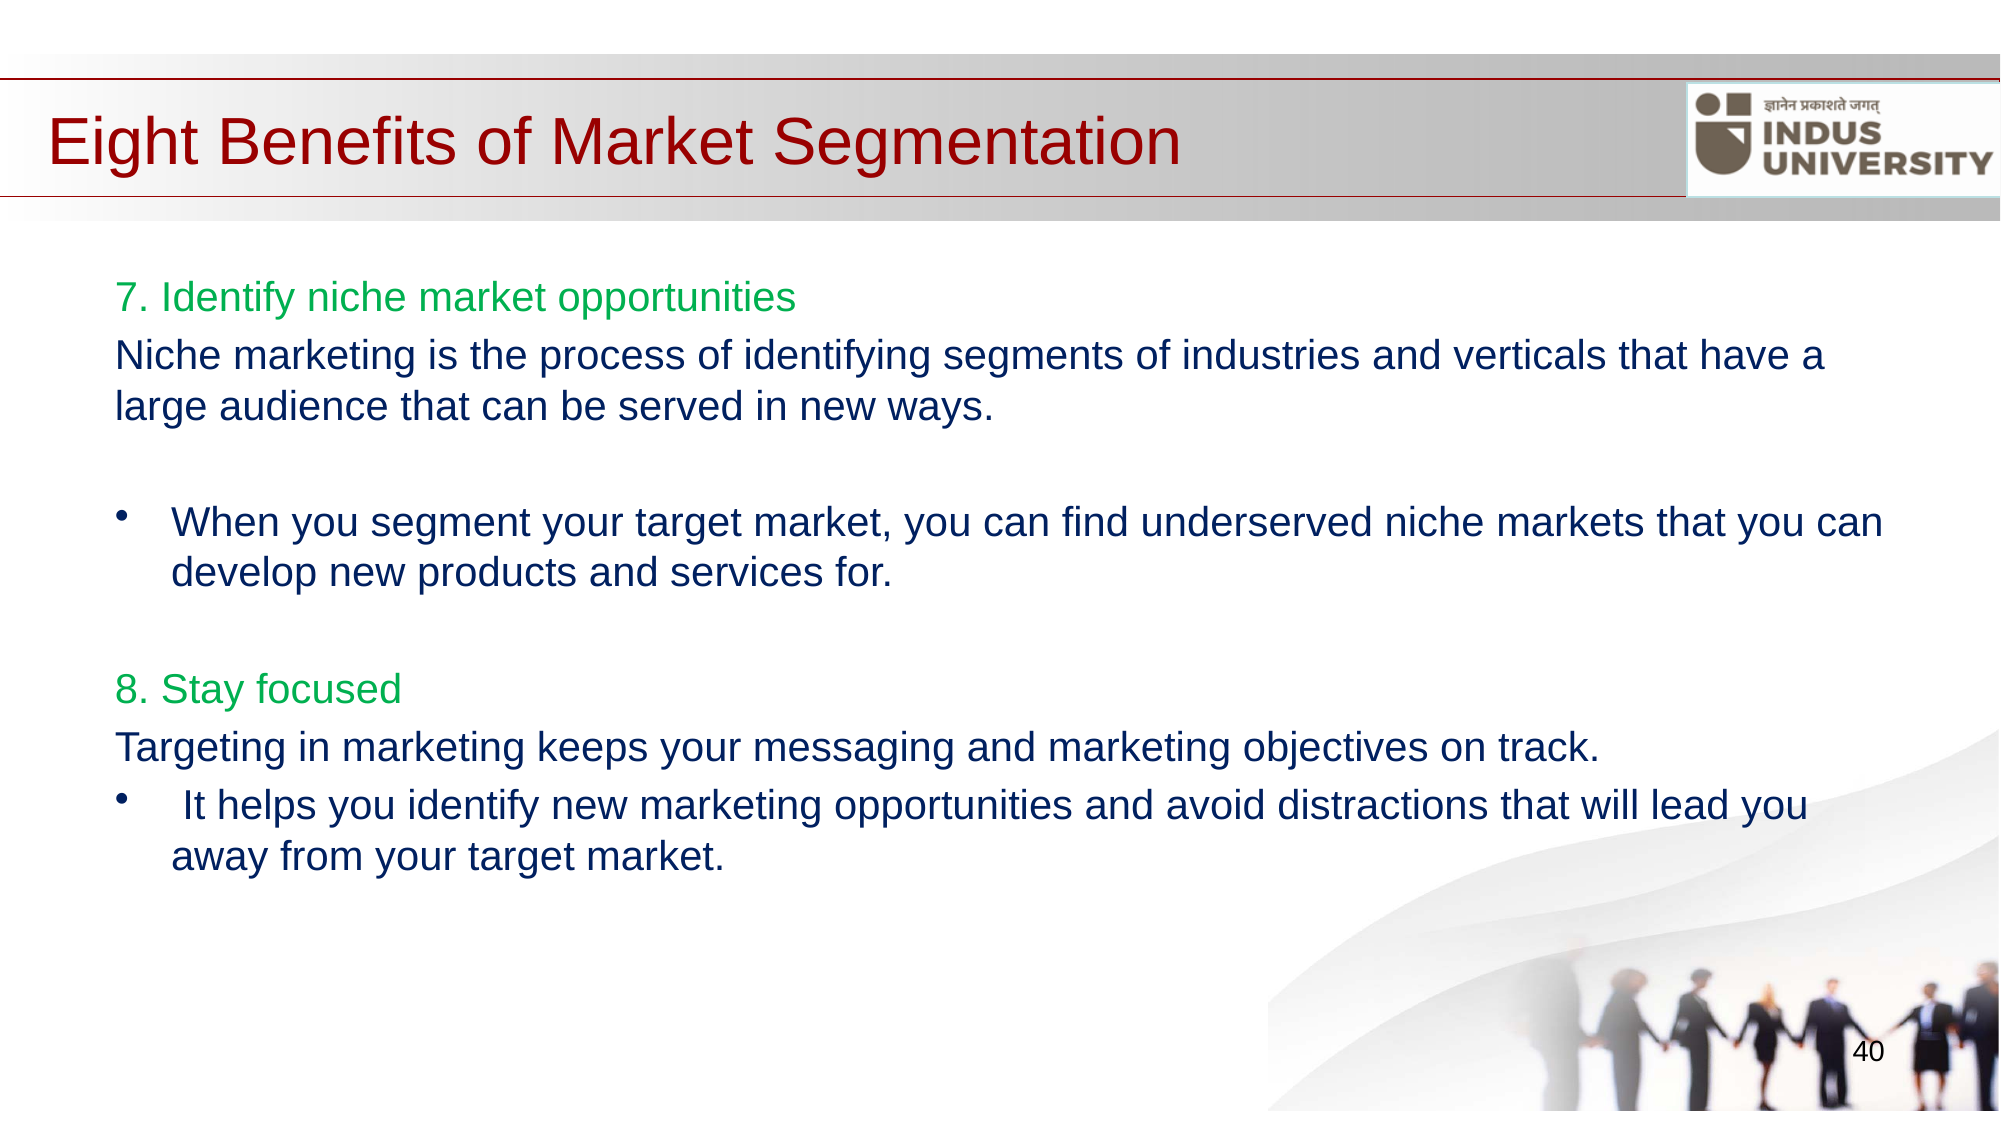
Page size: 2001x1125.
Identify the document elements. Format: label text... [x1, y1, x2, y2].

picture [1687, 83, 2000, 197]
picture [1268, 728, 1999, 1111]
slide_number 40 [1433, 1024, 1900, 1103]
list 7. Identify niche market opportunities Niche marketing is the process of identifying segments of industries and verticals that have a large audience that can be served in new ways. When you segment your target market, you can find underserved niche markets that you can develop new products and services for. 8. Stay focused Targeting in marketing keeps your messaging and marketing objectives on track. It helps you identify new marketing opportunities and avoid distractions that will lead you away from your target market. [99, 262, 1901, 1006]
title Eight Benefits of Market Segmentation [0, 78, 2000, 197]
